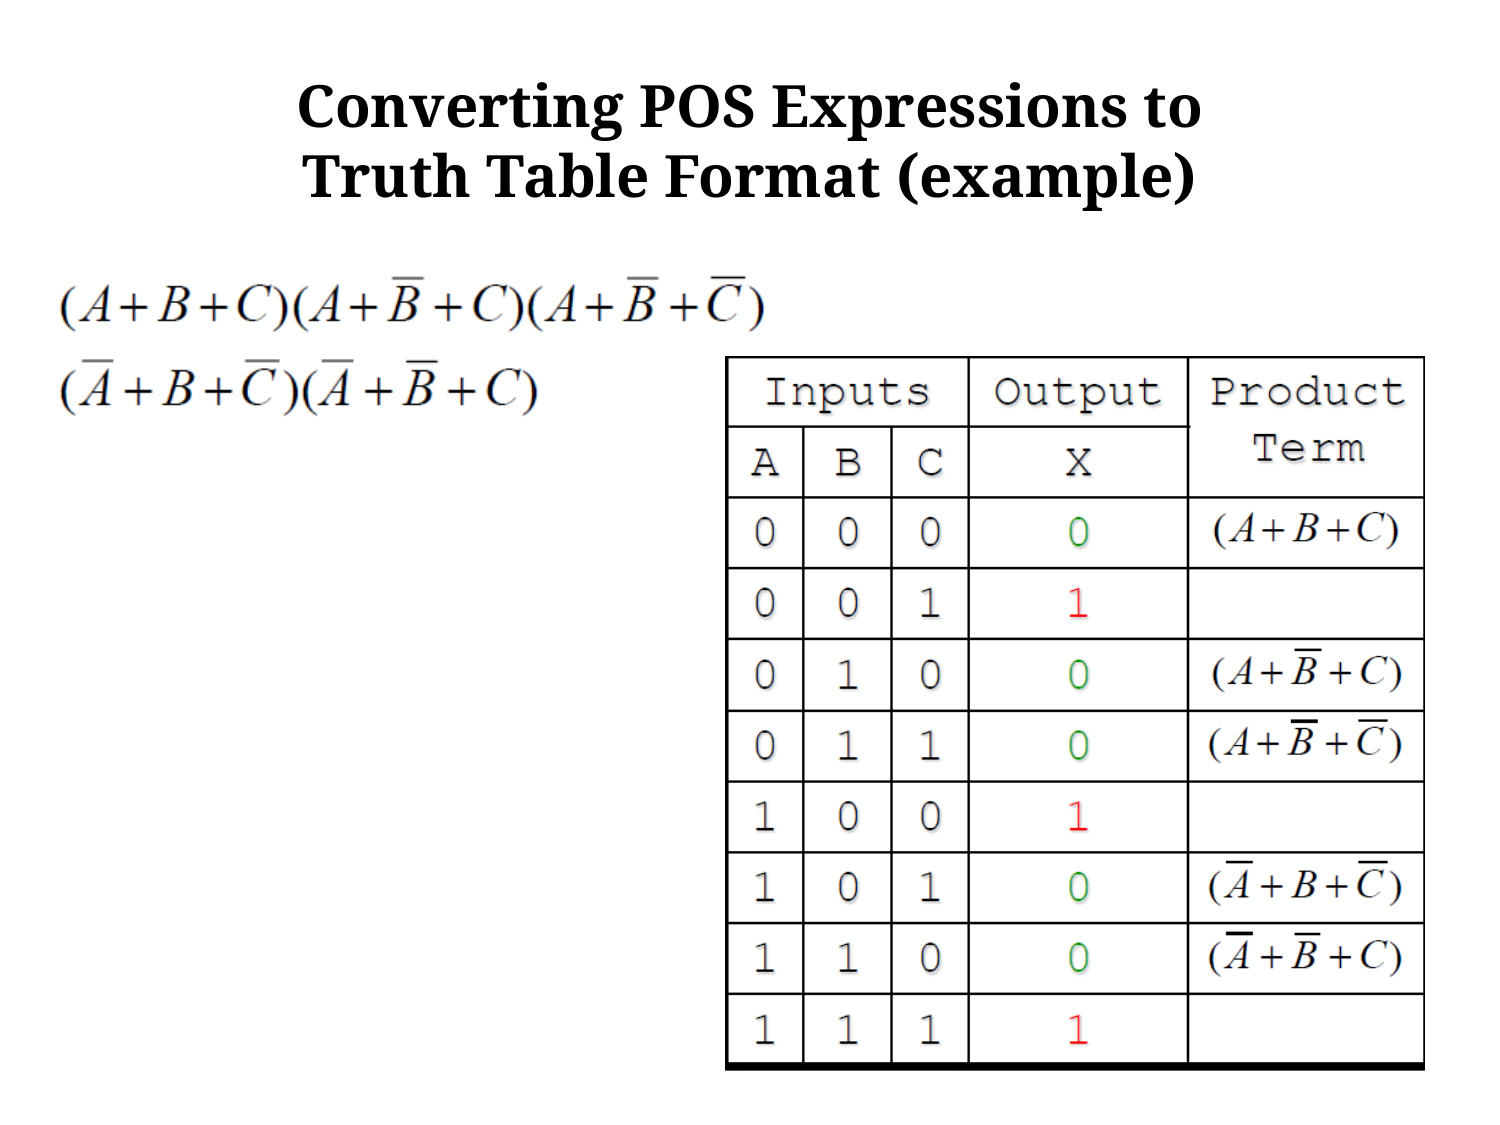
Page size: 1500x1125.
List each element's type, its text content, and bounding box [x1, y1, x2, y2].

title Converting POS Expressions to Truth Table Format (example) [75, 45, 1425, 233]
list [49, 274, 773, 438]
picture [724, 356, 1426, 1071]
